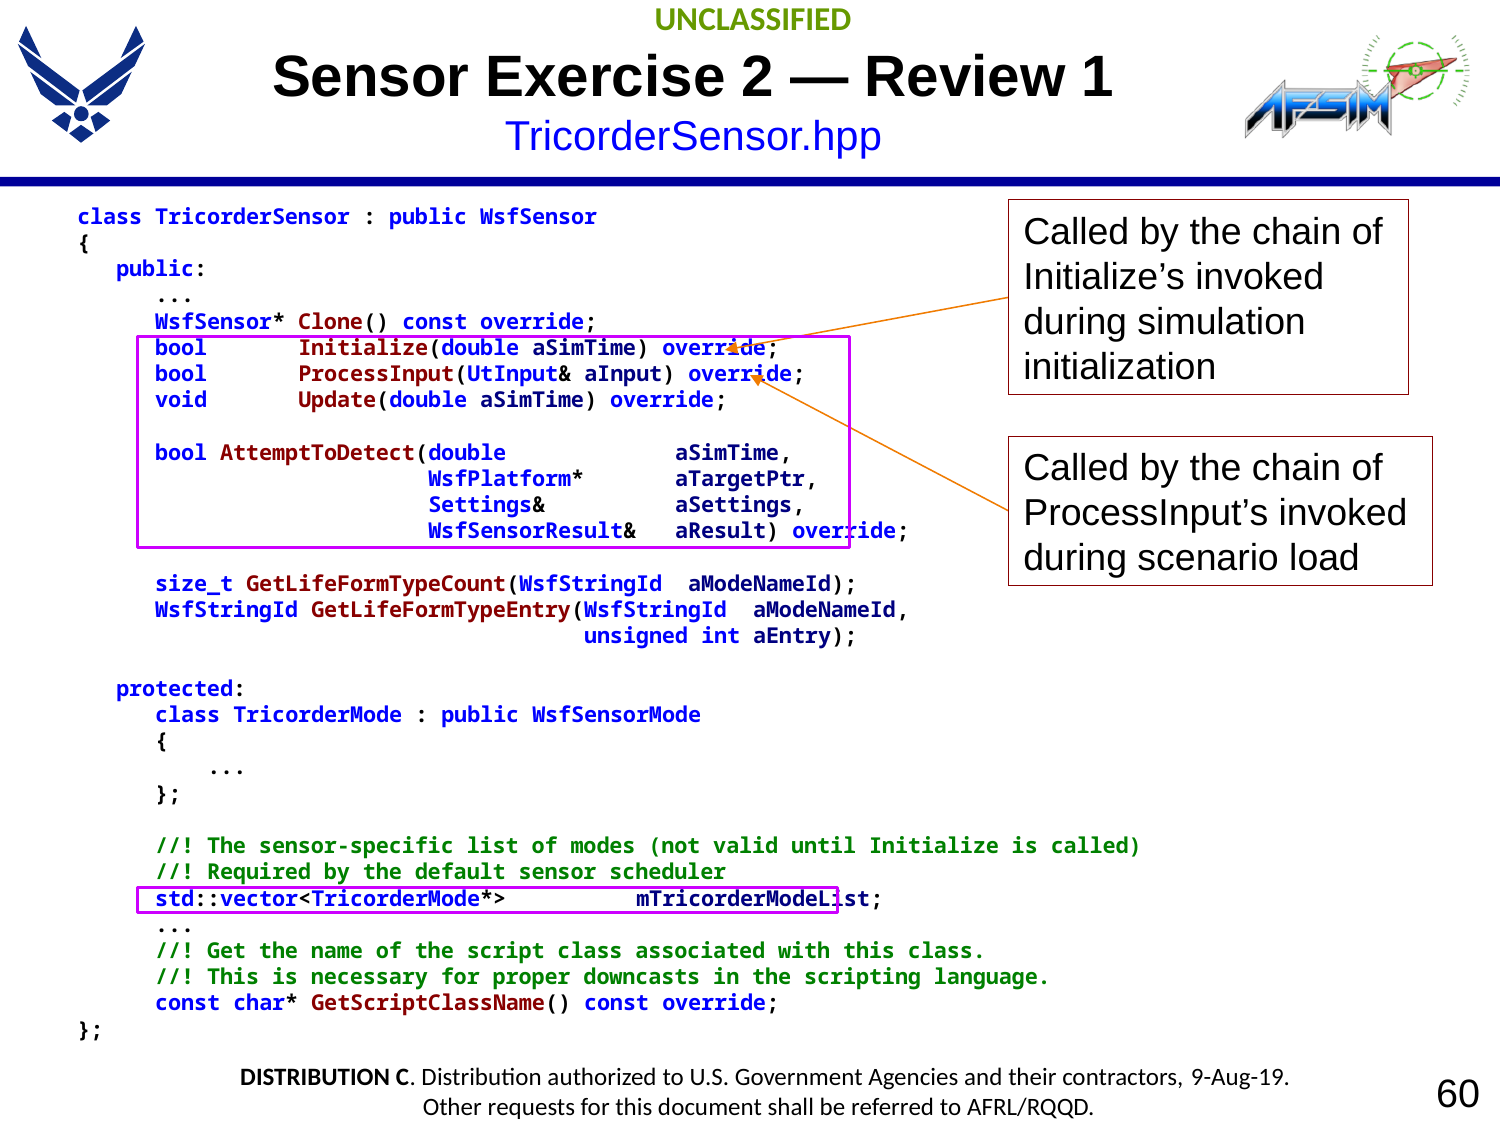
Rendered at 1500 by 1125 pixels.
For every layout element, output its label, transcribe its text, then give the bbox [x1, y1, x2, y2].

text_box [135, 885, 839, 914]
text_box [724, 298, 1007, 351]
text_box Called by the chain of Initialize’s invoked during simulation initialization [1008, 199, 1409, 395]
text_box class TricorderSensor : public WsfSensor { public: ... WsfSensor* Clone() const override; bool Initialize(double aSimTime) override; bool ProcessInput(UtInput& aInput) override; void Update(double aSimTime) override; bool AttemptToDetect(double aSimTime, WsfPlatform* aTargetPtr, Settings& aSettings, WsfSensorResult& aResult) override; size_t GetLifeFormTypeCount(WsfStringId aModeNameId); WsfStringId GetLifeFormTypeEntry(WsfStringId aModeNameId, unsigned int aEntry); protected: class TricorderMode : public WsfSensorMode { ... }; //! The sensor-specific list of modes (not valid until Initialize is called) //! Required by the default sensor scheduler std::vector<TricorderMode*> mTricorderModeList; ... //! Get the name of the script class associated with this class. //! This is necessary for proper downcasts in the scripting language. const char* GetScriptClassName() const override; }; [62, 195, 1163, 1049]
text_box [749, 374, 1007, 512]
text_box [135, 334, 852, 549]
picture [1238, 22, 1483, 147]
title Sensor Exercise 2 — Review 1 TricorderSensor.hpp [150, 4, 1238, 193]
text_box Called by the chain of ProcessInput’s invoked during scenario load [1008, 436, 1433, 586]
